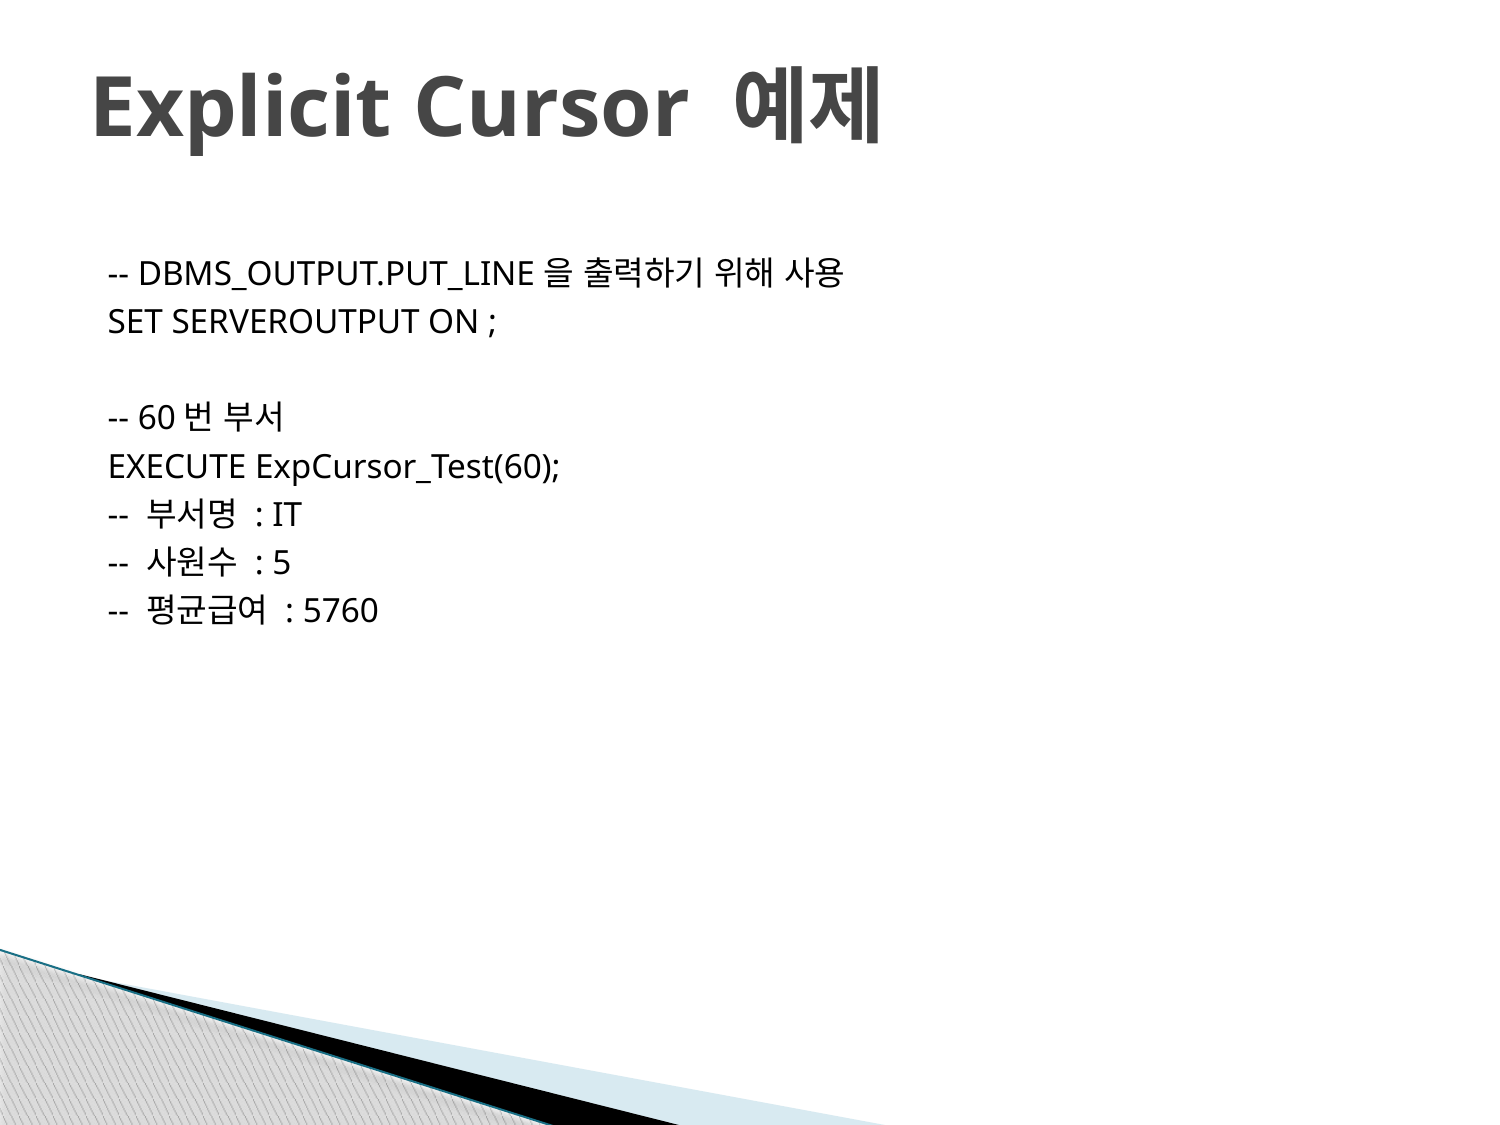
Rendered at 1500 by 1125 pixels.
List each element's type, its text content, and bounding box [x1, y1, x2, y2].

title Explicit Cursor 예제 [75, 45, 1425, 161]
list -- DBMS_OUTPUT.PUT_LINE을 출력하기 위해 사용 SET SERVEROUTPUT ON ; -- 60번 부서 EXECUTE ExpCursor_Test(60); -- 부서명 : IT -- 사원수 : 5 -- 평균급여 : 5760 [75, 196, 1425, 1071]
